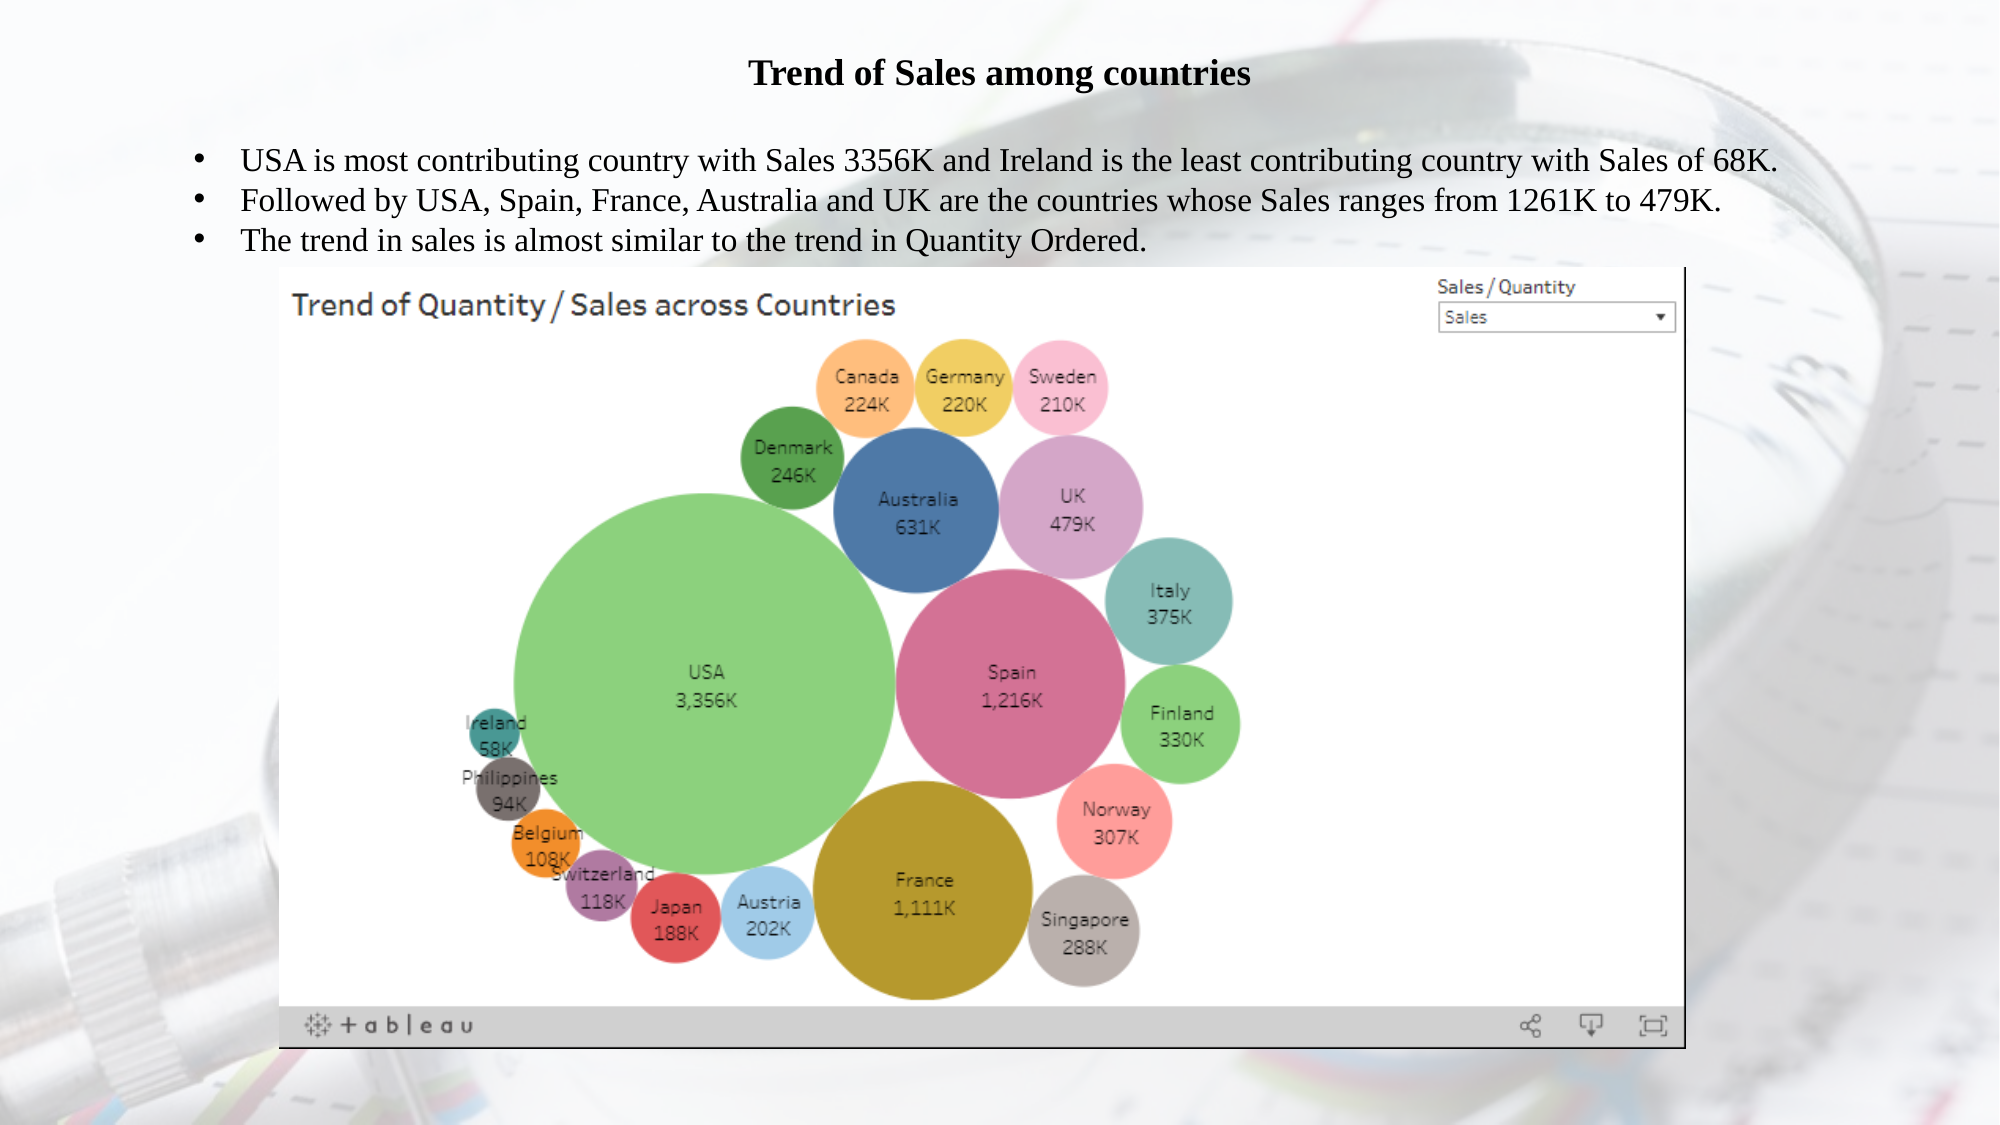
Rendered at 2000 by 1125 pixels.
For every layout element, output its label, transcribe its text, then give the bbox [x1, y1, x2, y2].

text_box Trend of Sales among countries USA is most contributing country with Sales 3356K and Ireland is the least contributing country with Sales of 68K. Followed by USA, Spain, France, Australia and UK are the countries whose Sales ranges from 1261K to 479K. The trend in sales is almost similar to the trend in Quantity Ordered. [178, 41, 1821, 266]
picture [279, 267, 1686, 1049]
